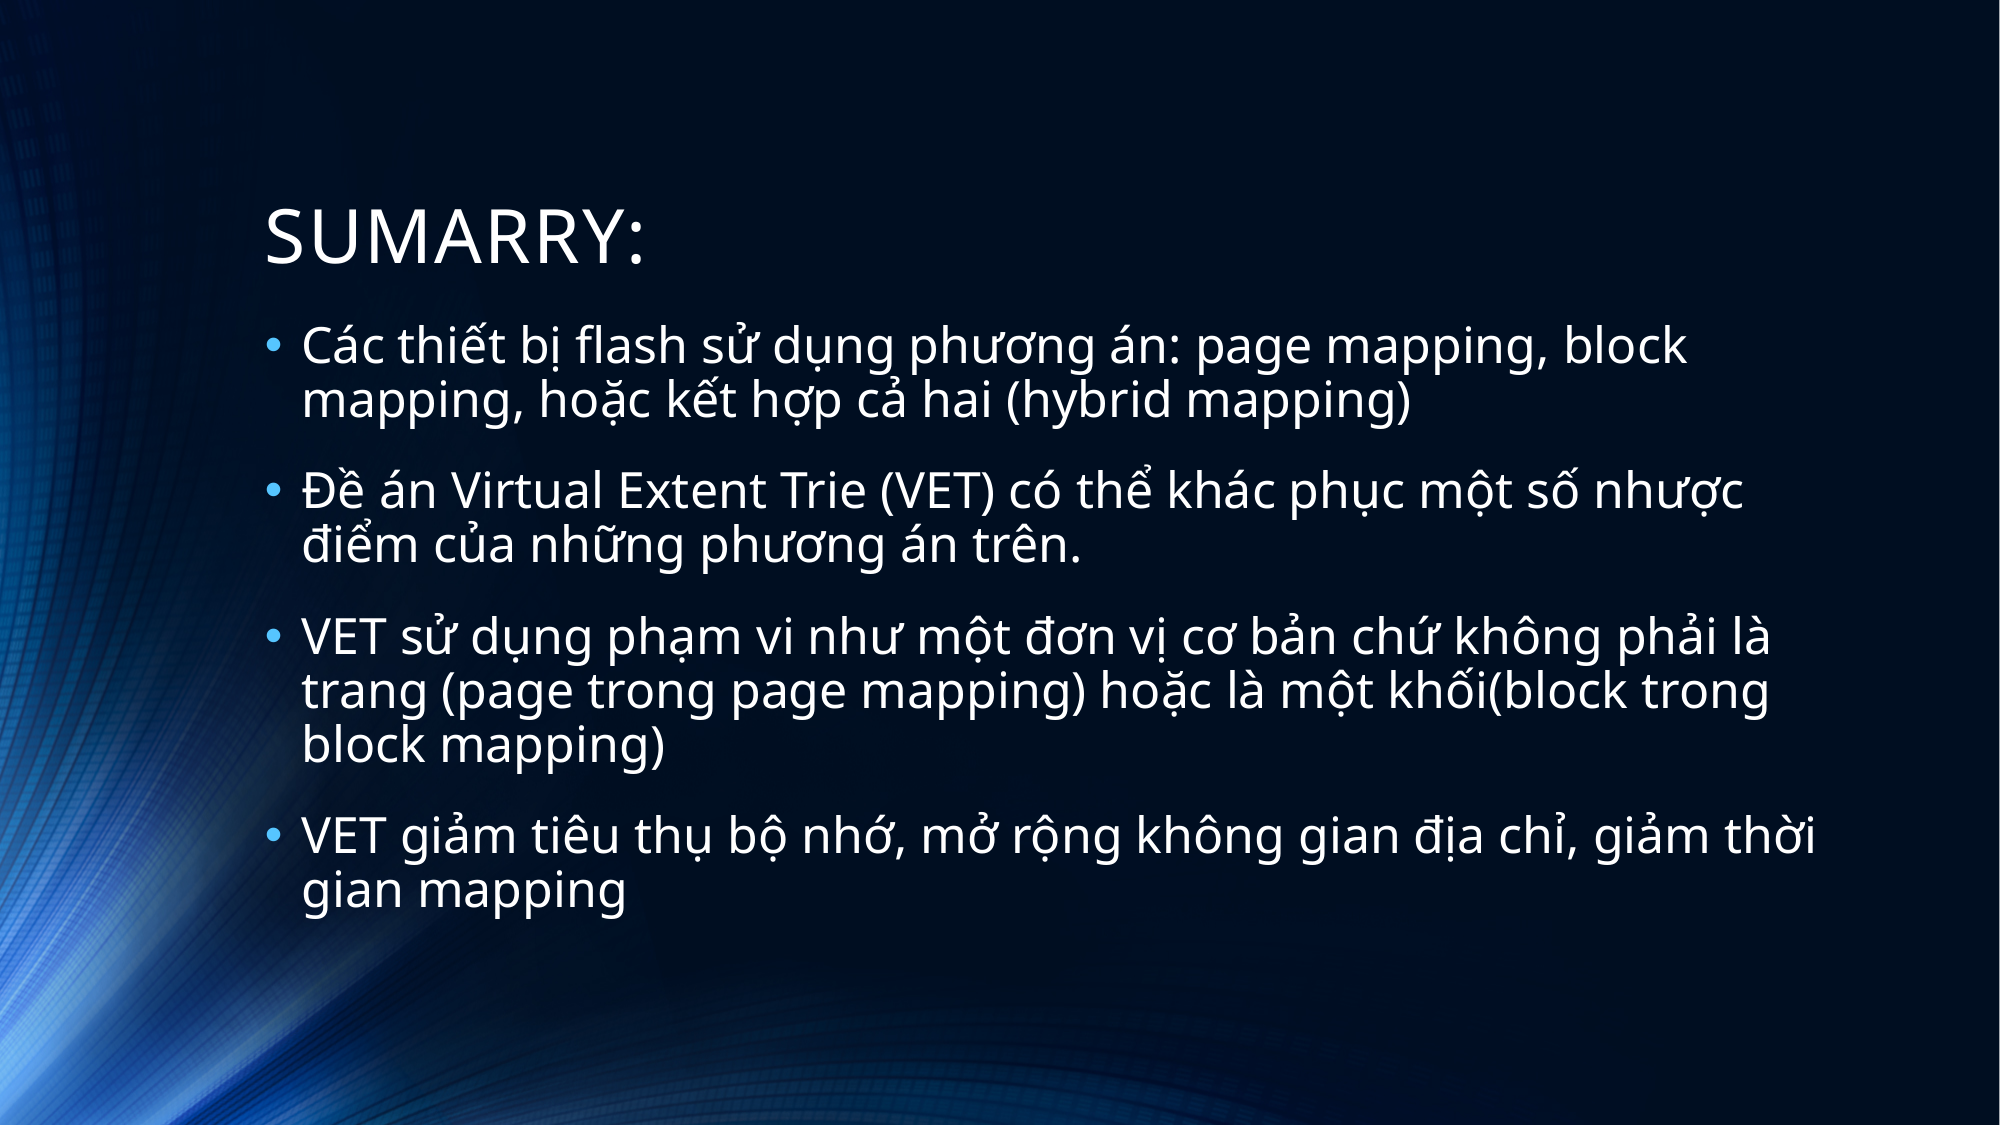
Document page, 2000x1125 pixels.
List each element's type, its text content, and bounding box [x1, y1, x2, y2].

list Các thiết bị flash sử dụng phương án: page mapping, block mapping, hoặc kết hợp cả hai (hybrid mapping) Đề án Virtual Extent Trie (VET) có thể khác phục một số nhược điểm của những phương án trên. VET sử dụng phạm vi như một đơn vị cơ bản chứ không phải là trang (page trong page mapping) hoặc là một khối(block trong block mapping) VET giảm tiêu thụ bộ nhớ, mở rộng không gian địa chỉ, giảm thời gian mapping [249, 312, 1850, 1025]
picture [0, 0, 2000, 1125]
title SUMARRY: [249, 62, 1750, 288]
